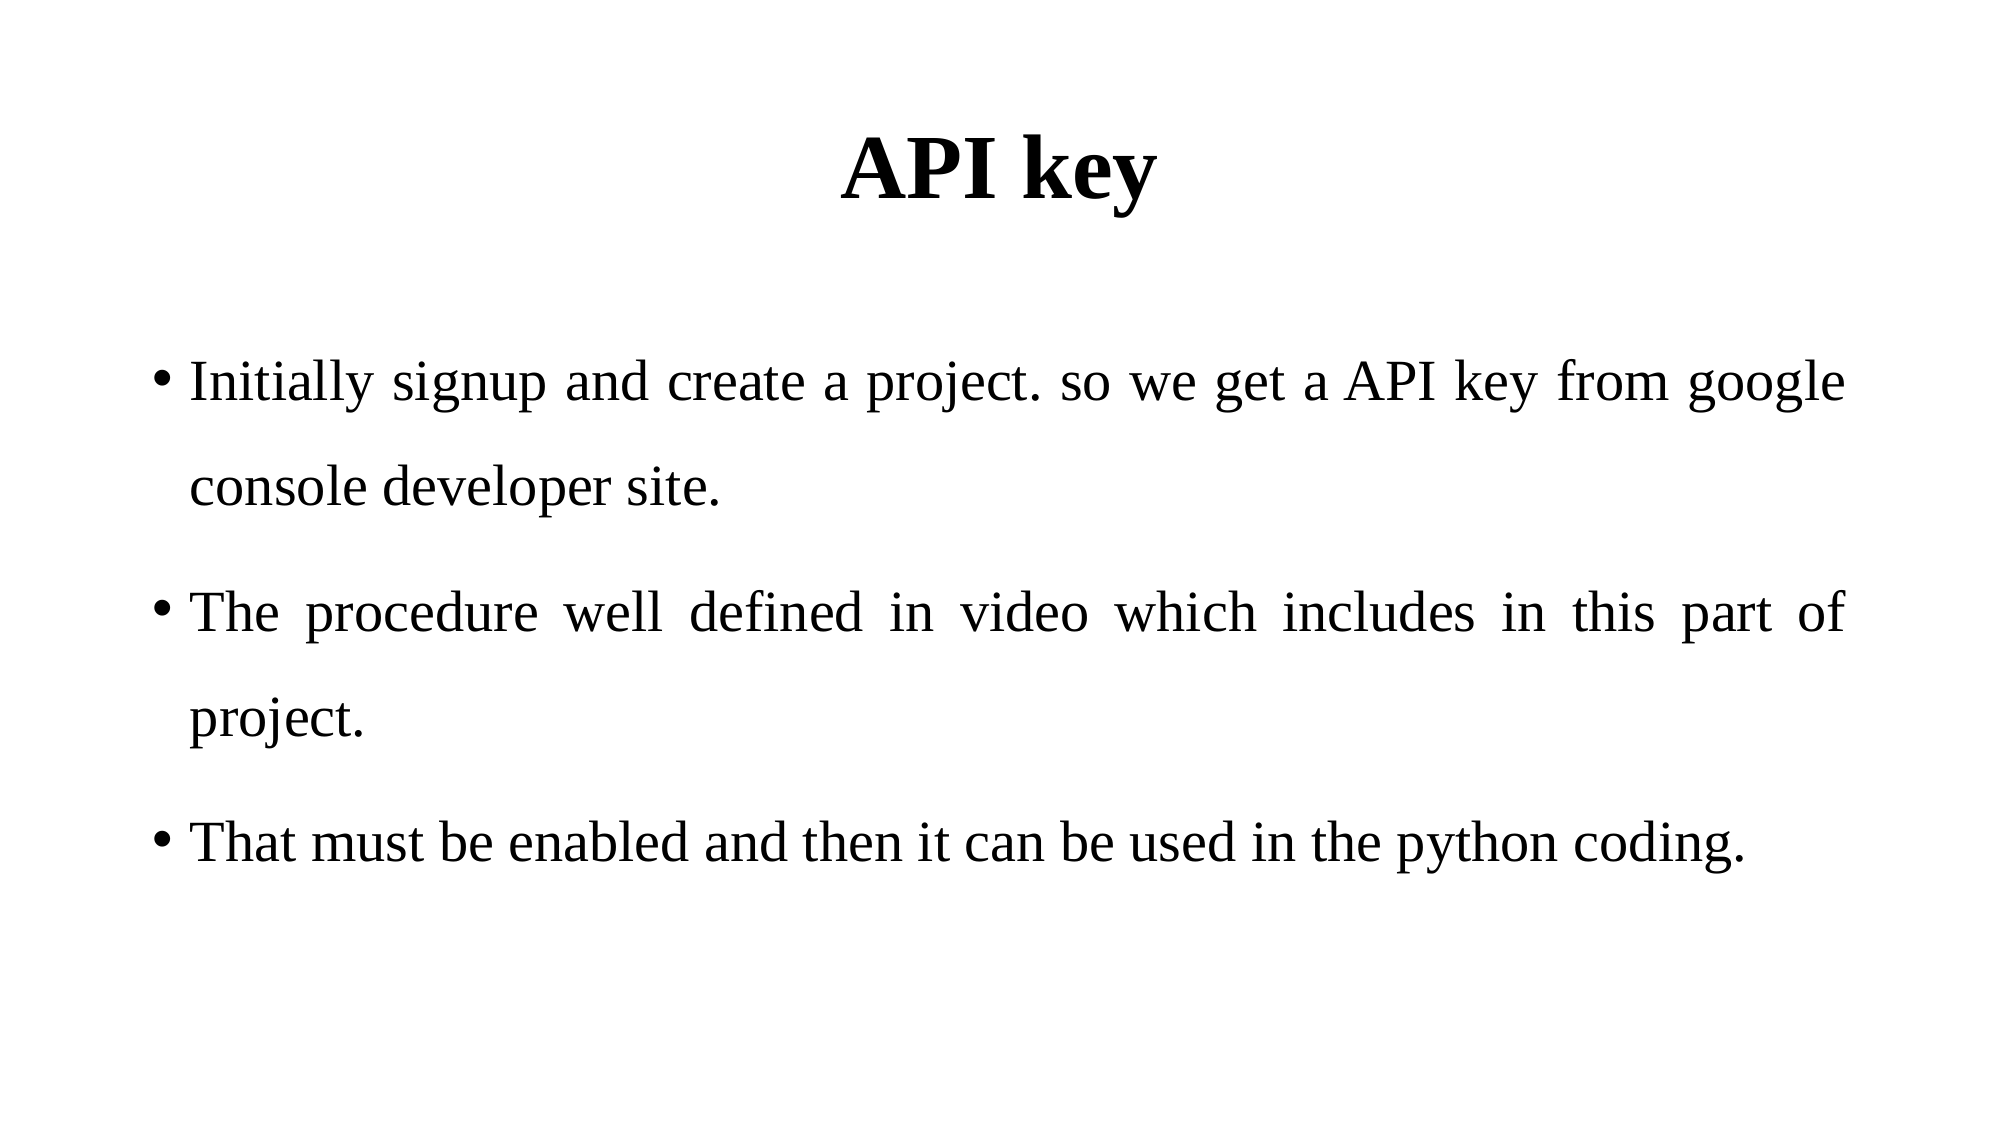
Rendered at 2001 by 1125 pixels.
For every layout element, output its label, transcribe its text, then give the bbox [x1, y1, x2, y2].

title API key [137, 59, 1863, 278]
list Initially signup and create a project. so we get a API key from google console developer site. The procedure well defined in video which includes in this part of project. That must be enabled and then it can be used in the python coding. [137, 299, 1863, 1014]
